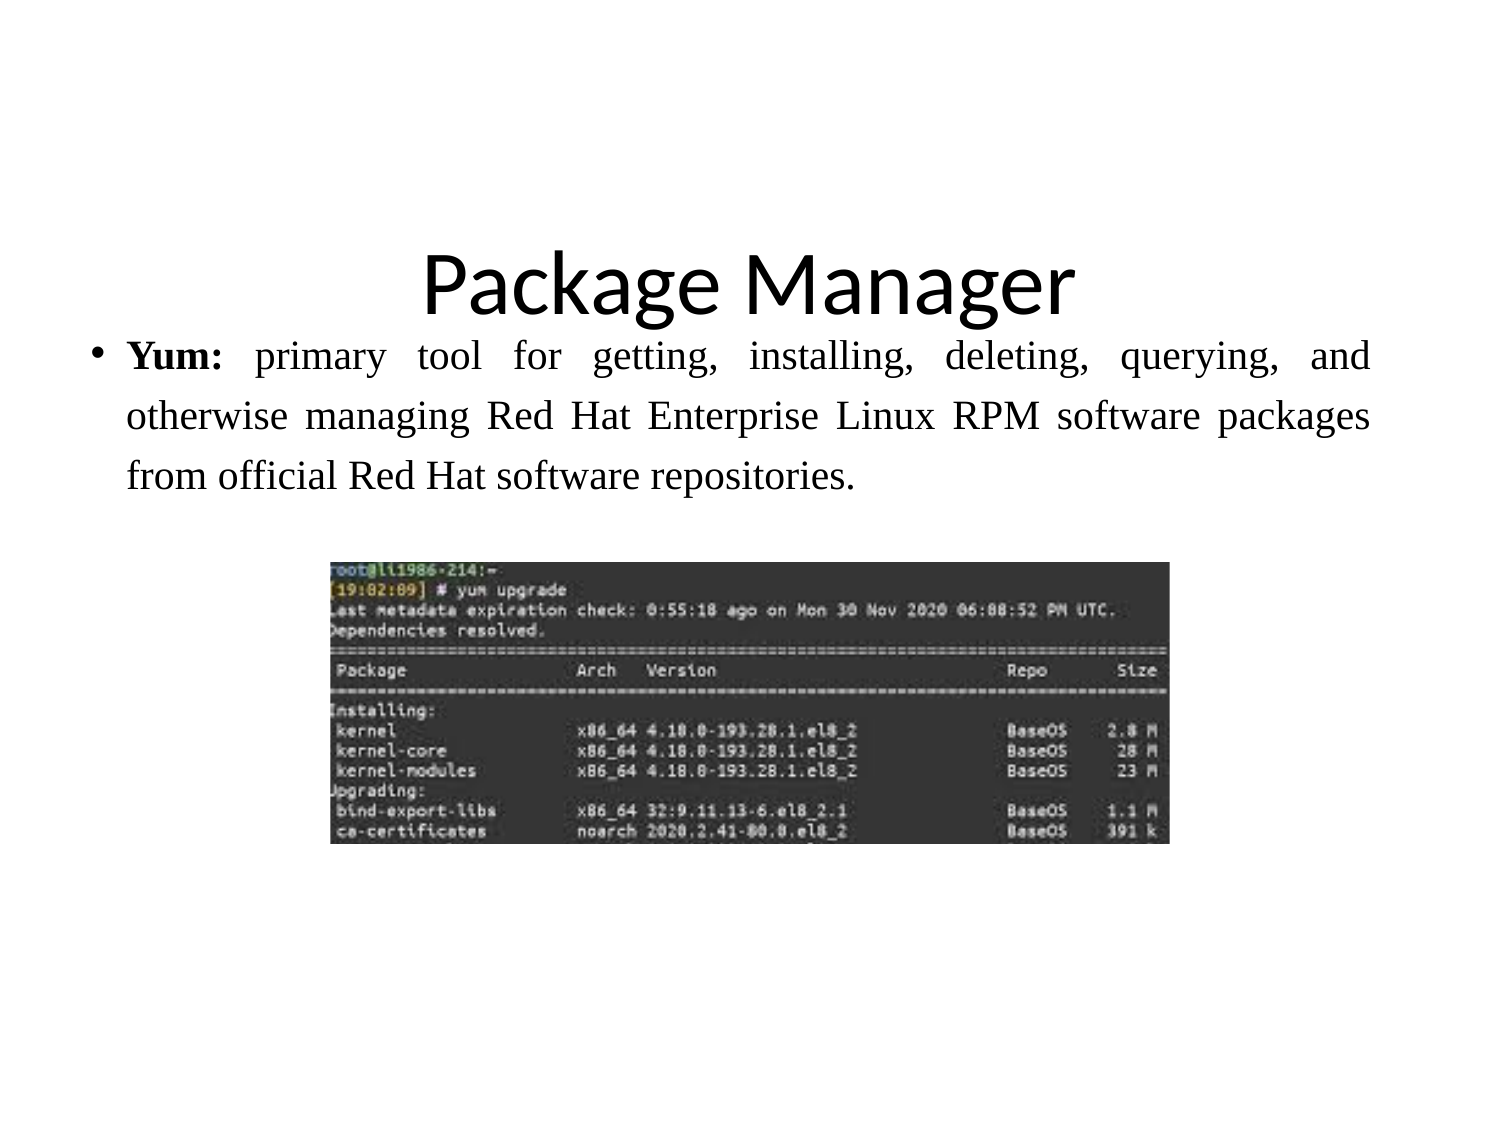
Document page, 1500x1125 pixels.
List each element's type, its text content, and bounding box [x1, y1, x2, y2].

text_box Package Manager [91, 228, 1409, 337]
text_box Yum: primary tool for getting, installing, deleting, querying, and otherwise managing Red Hat Enterprise Linux RPM software packages from official Red Hat software repositories. [55, 295, 1372, 498]
picture [329, 562, 1170, 844]
